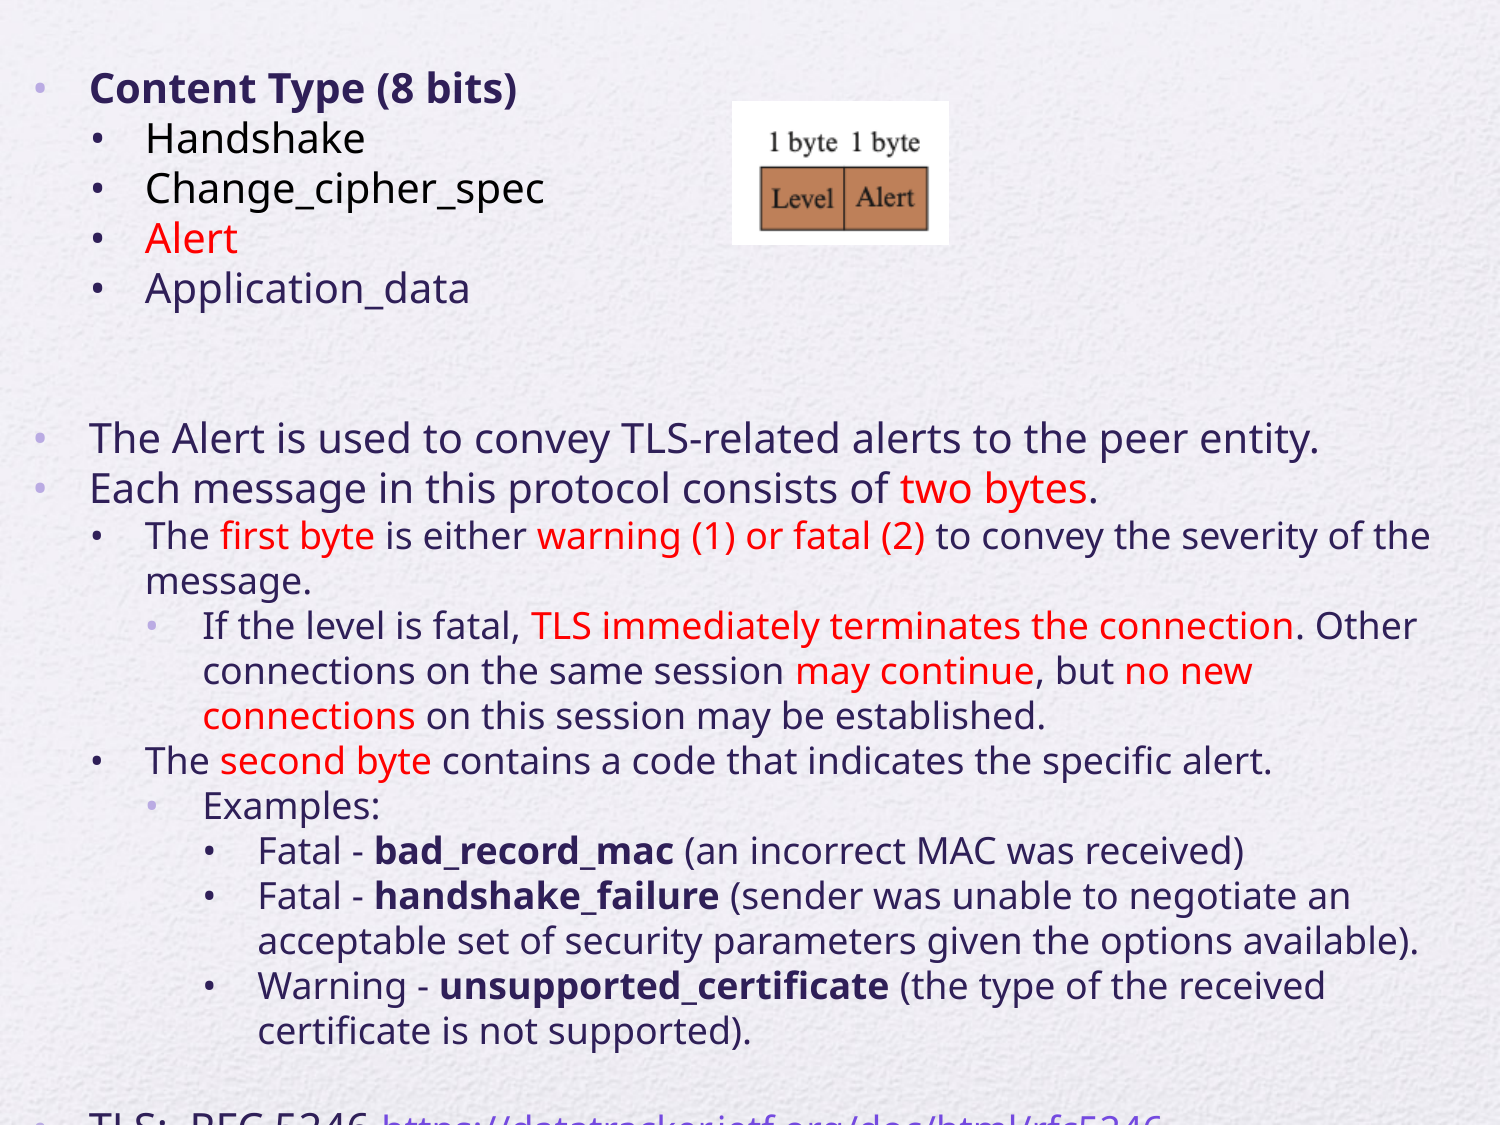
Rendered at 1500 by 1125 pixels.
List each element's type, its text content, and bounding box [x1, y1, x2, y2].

picture [0, 0, 1500, 1125]
text_box Content Type (8 bits) Handshake Change_cipher_spec Alert Application_data The Alert is used to convey TLS-related alerts to the peer entity. Each message in this protocol consists of two bytes. The first byte is either warning (1) or fatal (2) to convey the severity of the message. If the level is fatal, TLS immediately terminates the connection. Other connections on the same session may continue, but no new connections on this session may be established. The second byte contains a code that indicates the specific alert. Examples: Fatal - bad_record_mac (an incorrect MAC was received) Fatal - handshake_failure (sender was unable to negotiate an acceptable set of security parameters given the options available). Warning - unsupported_certificate (the type of the received certificate is not supported). TLS: RFC 5246 https://datatracker.ietf.org/doc/html/rfc5246 [17, 54, 1483, 759]
